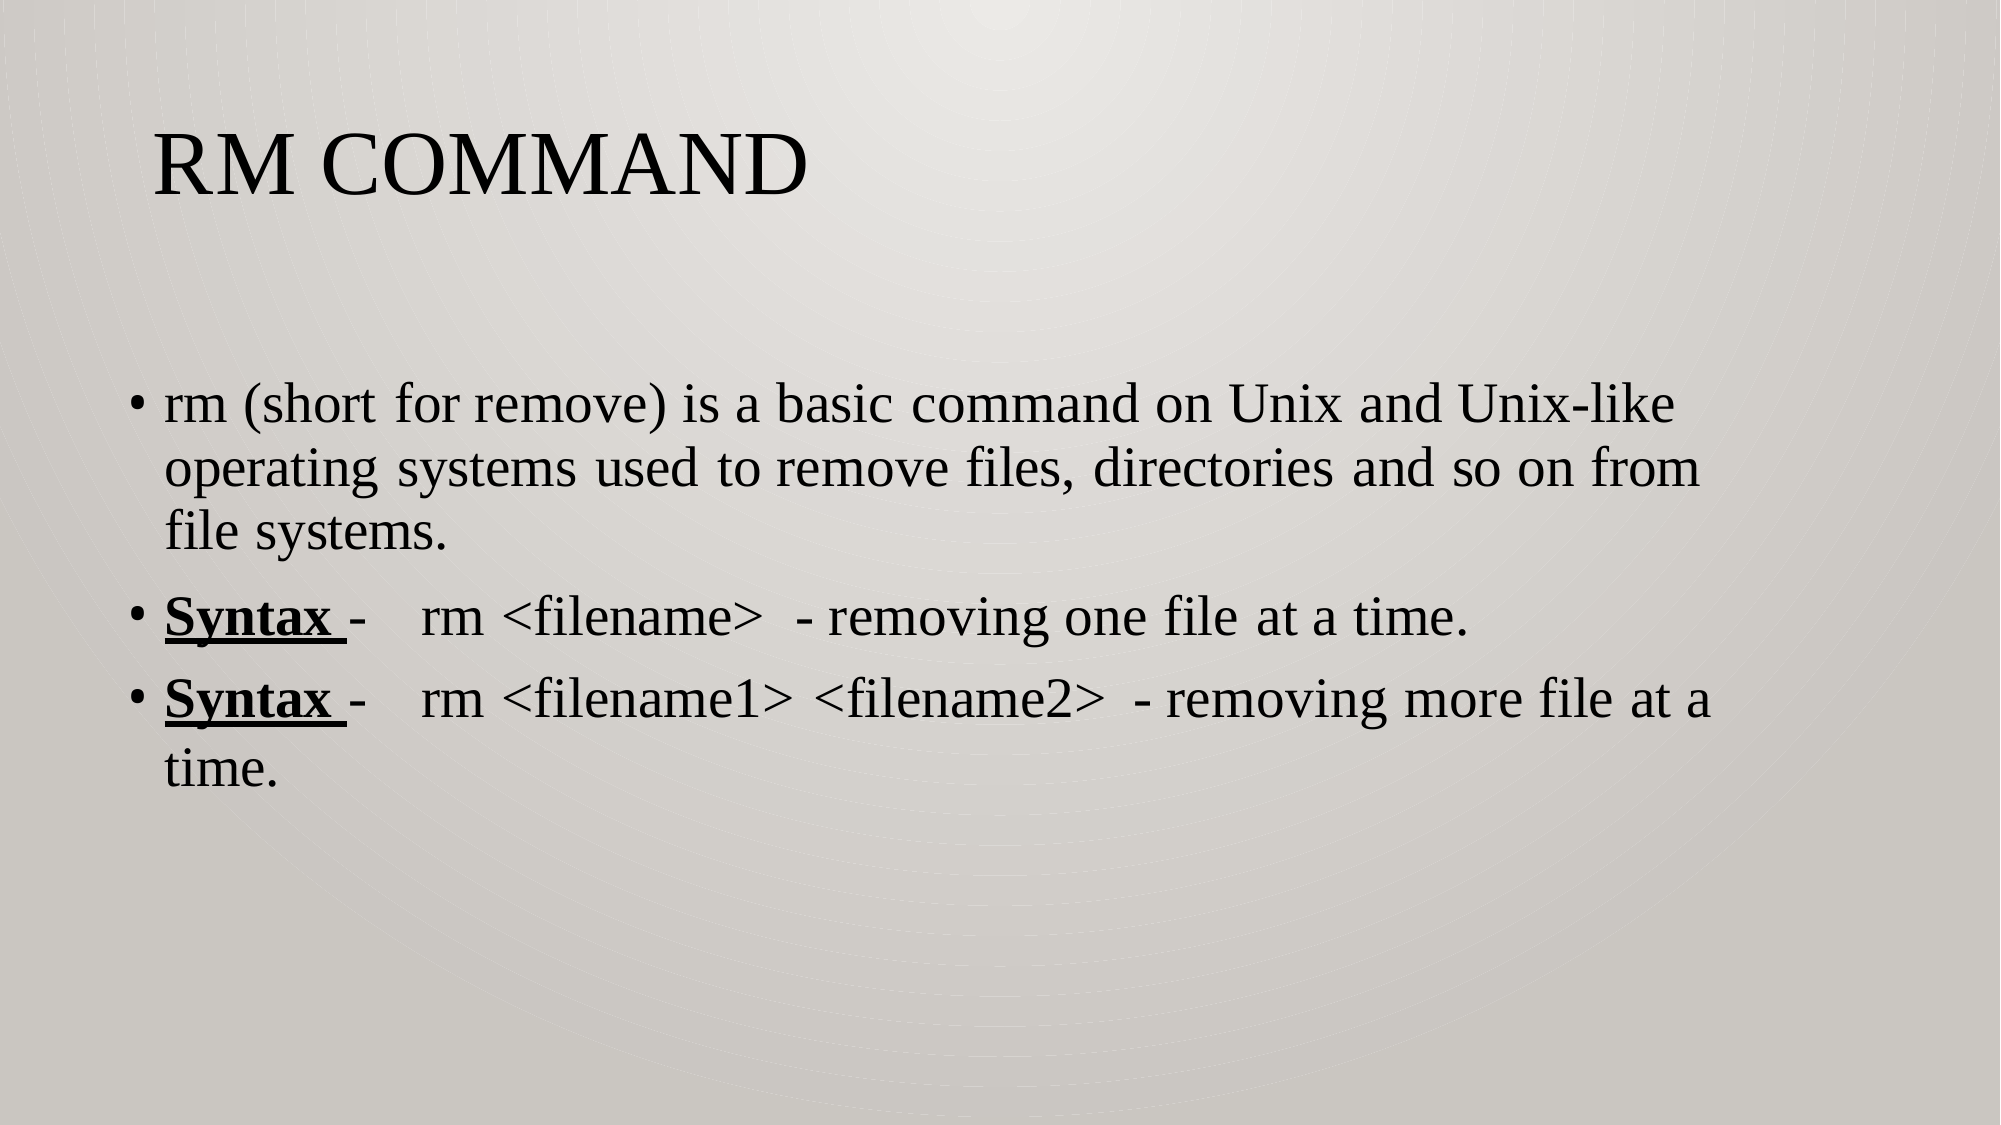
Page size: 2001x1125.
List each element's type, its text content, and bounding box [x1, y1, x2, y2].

text_box rm (short for remove) is a basic command on Unix and Unix-like operating systems used to remove files, directories and so on from file systems. Syntax - rm <filename> - removing one file at a time. Syntax - rm <filename1> <filename2> - removing more file at a time. [125, 364, 1812, 798]
title rm command [150, 99, 1100, 291]
